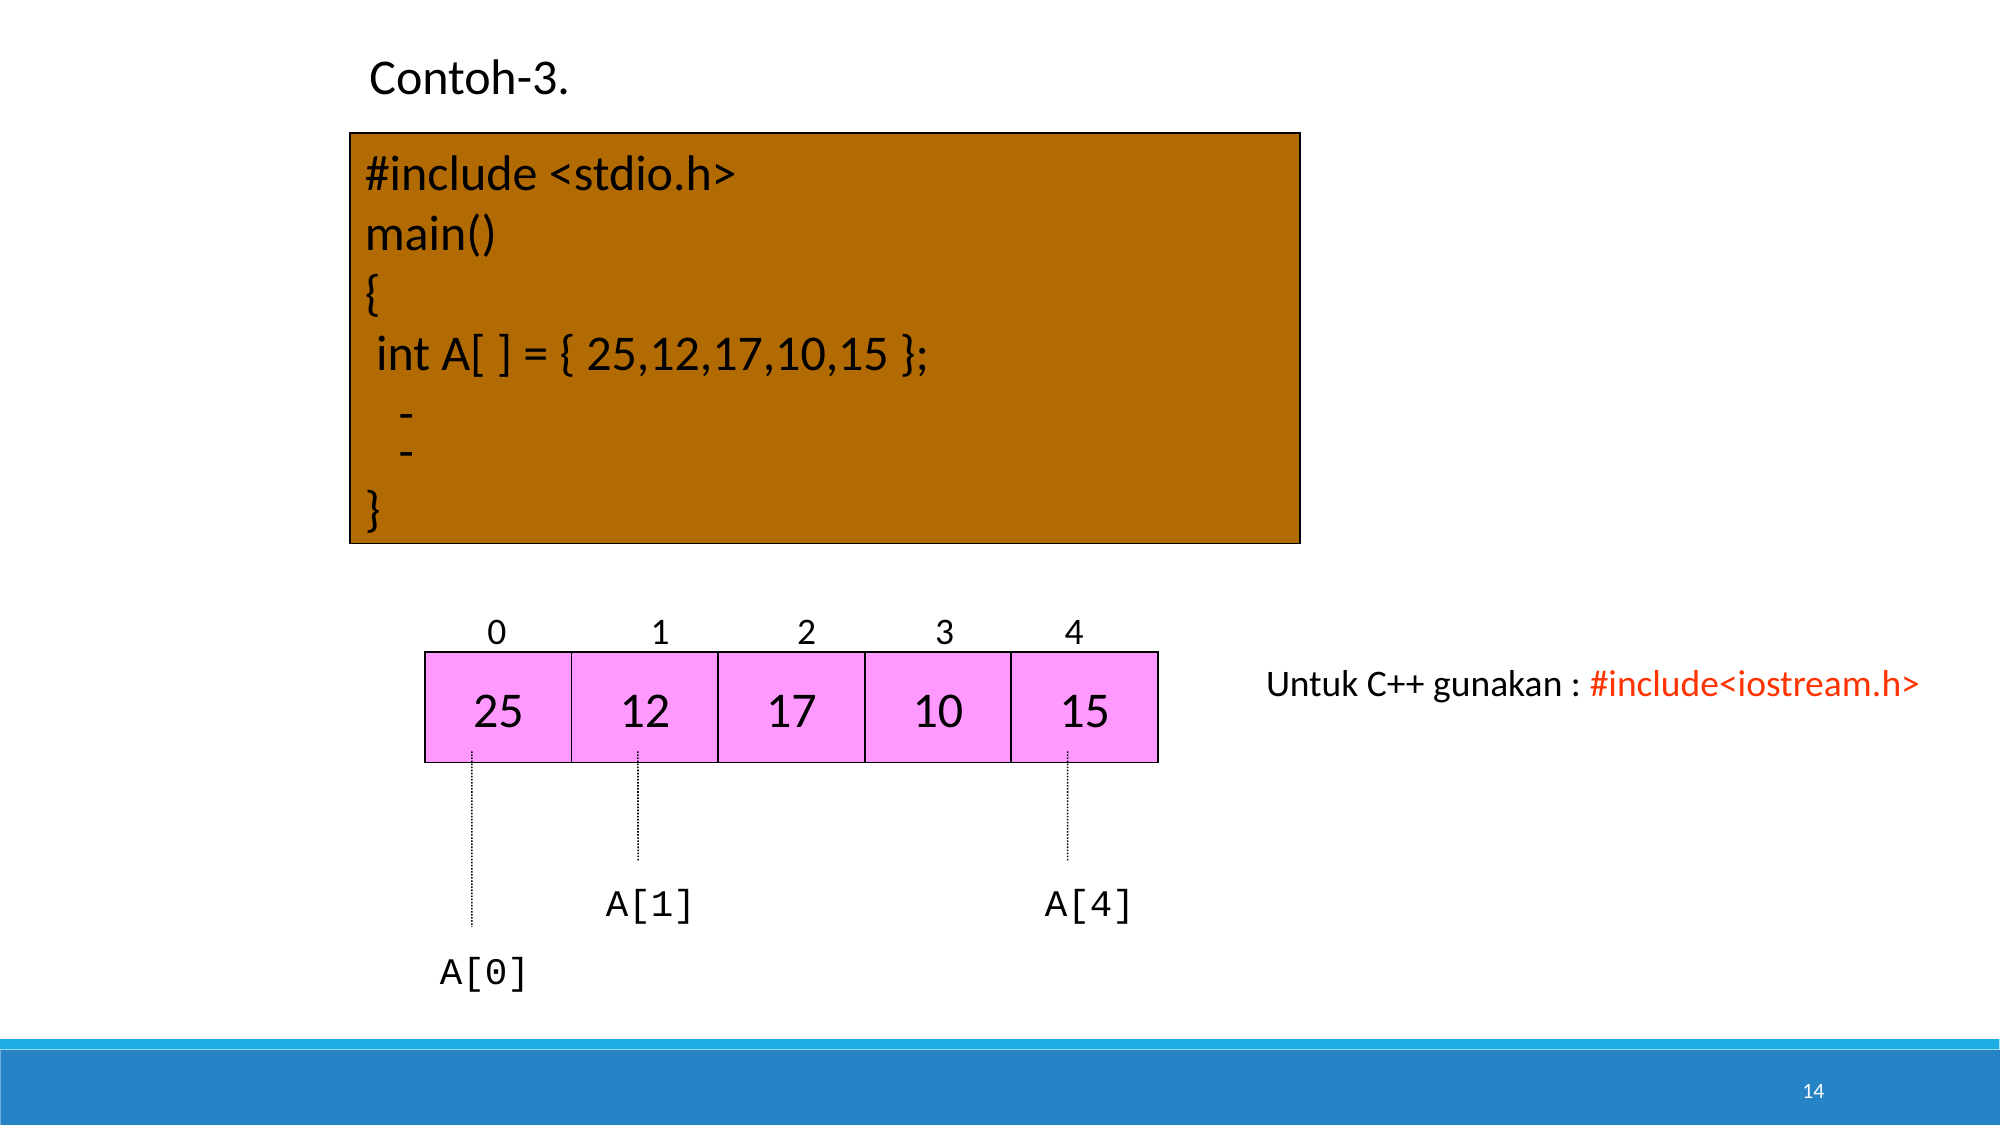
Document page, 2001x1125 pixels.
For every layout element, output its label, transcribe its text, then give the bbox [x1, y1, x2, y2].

text_box Contoh-3. [354, 37, 585, 113]
text_box 25 [425, 652, 571, 763]
text_box A[0] [424, 939, 545, 1000]
text_box Untuk C++ gunakan : #include<iostream.h> [1251, 652, 1936, 712]
slide_number 14 [1624, 1059, 1840, 1120]
text_box 12 [571, 652, 718, 763]
text_box 0 1 2 3 4 [464, 599, 1099, 652]
text_box #include <stdio.h> main() { int A[ ] = { 25,12,17,10,15 }; - - } [350, 132, 1300, 544]
text_box 15 [1011, 652, 1158, 763]
text_box A[4] [1030, 872, 1150, 932]
text_box 17 [718, 652, 864, 763]
text_box A[1] [591, 872, 711, 932]
text_box 10 [864, 652, 1011, 763]
